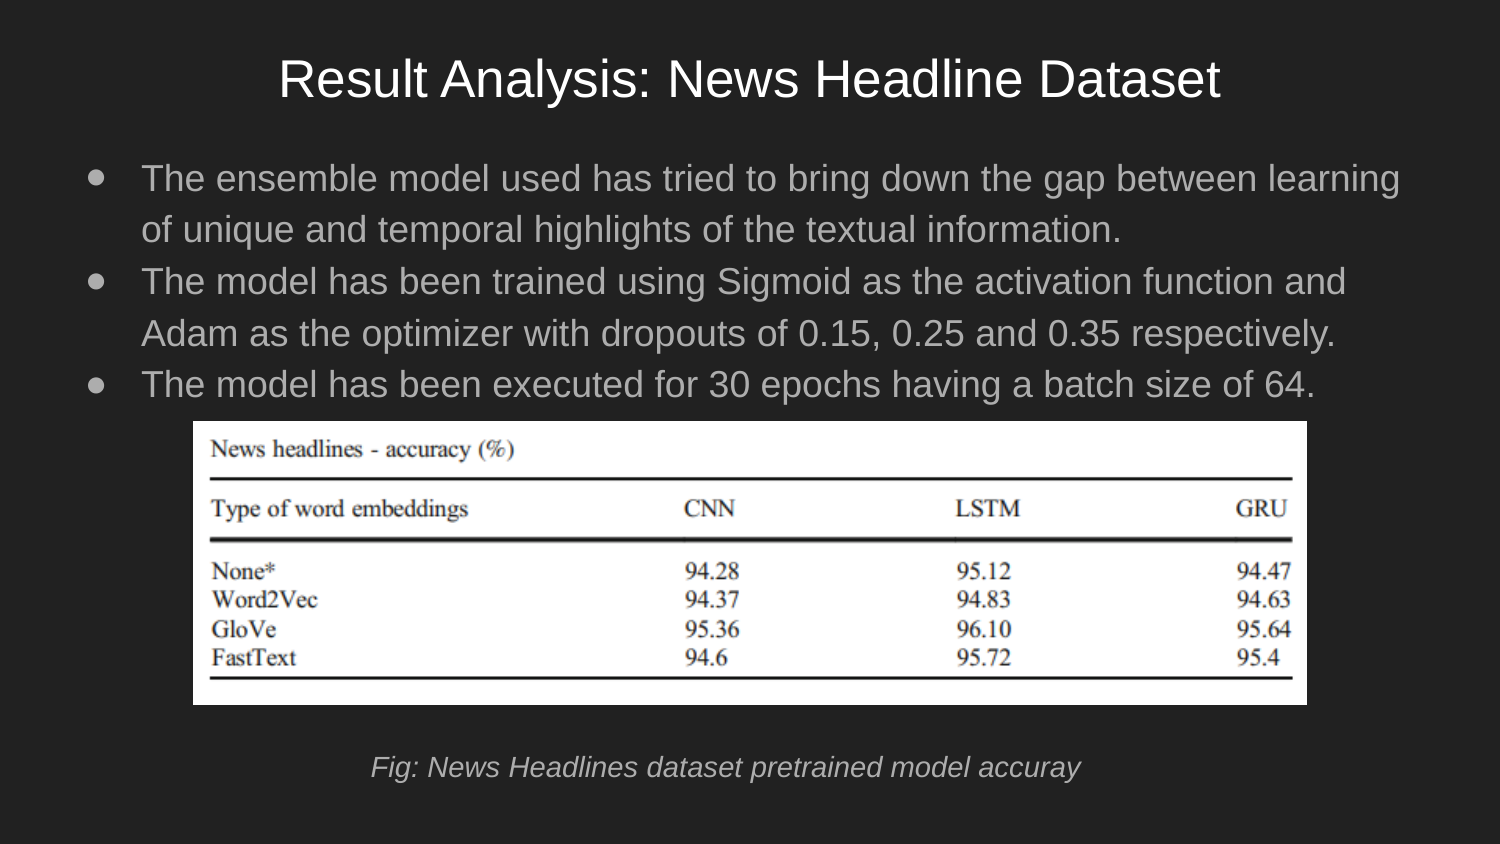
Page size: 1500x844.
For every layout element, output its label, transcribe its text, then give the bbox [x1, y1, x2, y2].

title Result Analysis: News Headline Dataset [51, 29, 1449, 124]
text_box Fig: News Headlines dataset pretrained model accuray [355, 733, 1373, 799]
picture [193, 421, 1307, 705]
list The ensemble model used has tried to bring down the gap between learning of unique and temporal highlights of the textual information. The model has been trained using Sigmoid as the activation function and Adam as the optimizer with dropouts of 0.15, 0.25 and 0.35 respectively. The model has been executed for 30 epochs having a batch size of 64. [51, 131, 1449, 693]
